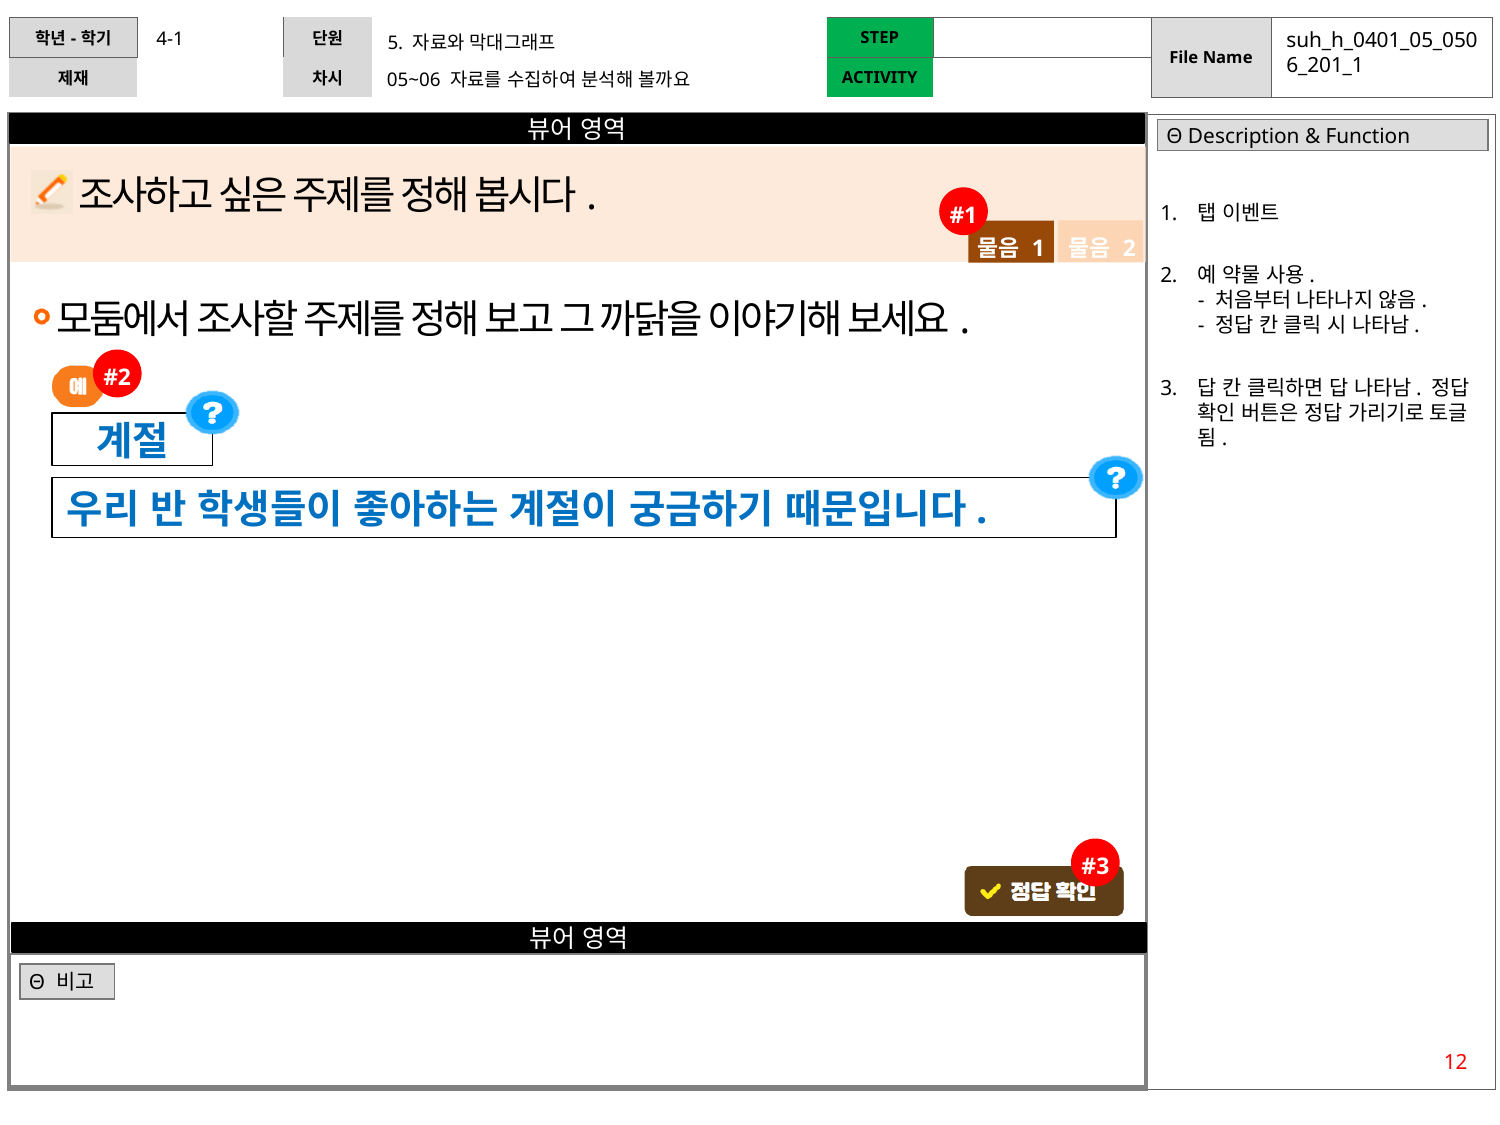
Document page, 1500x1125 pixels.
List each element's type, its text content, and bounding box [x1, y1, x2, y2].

picture [177, 385, 248, 441]
text_box 조사하고 싶은 주제를 정해 봅시다. [63, 162, 1145, 225]
text_box #3 [1068, 836, 1122, 862]
text_box #2 [94, 347, 144, 400]
picture [50, 363, 105, 408]
picture [1081, 450, 1151, 506]
picture [31, 170, 73, 215]
text_box 5. 자료와 막대그래프 [372, 23, 828, 48]
text_box 탭 이벤트 예 약물 사용. - 처음부터 나타나지 않음. - 정답 칸 클릭 시 나타남. 답 칸 클릭하면 답 나타남. 정답 확인 버튼은 정답 가리기로 토글 됨. [1145, 160, 1500, 488]
text_box [9, 145, 1148, 264]
picture [963, 863, 1126, 918]
text_box suh_h_0401_05_0506_201_1 [1271, 18, 1500, 84]
text_box 4-1 [141, 18, 284, 55]
text_box #1 [937, 185, 990, 238]
text_box 우리 반 학생들이 좋아하는 계절이 궁금하기 때문입니다. [51, 477, 1117, 538]
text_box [968, 219, 1144, 263]
table_header Θ Description & Function [1158, 120, 1487, 150]
text_box 계절 [51, 412, 213, 466]
text_box 05~06 자료를 수집하여 분석해 볼까요 [372, 60, 821, 96]
text_box 모둠에서 조사할 주제를 정해 보고 그 까닭을 이야기해 보세요. [41, 286, 1139, 349]
picture [31, 305, 51, 327]
